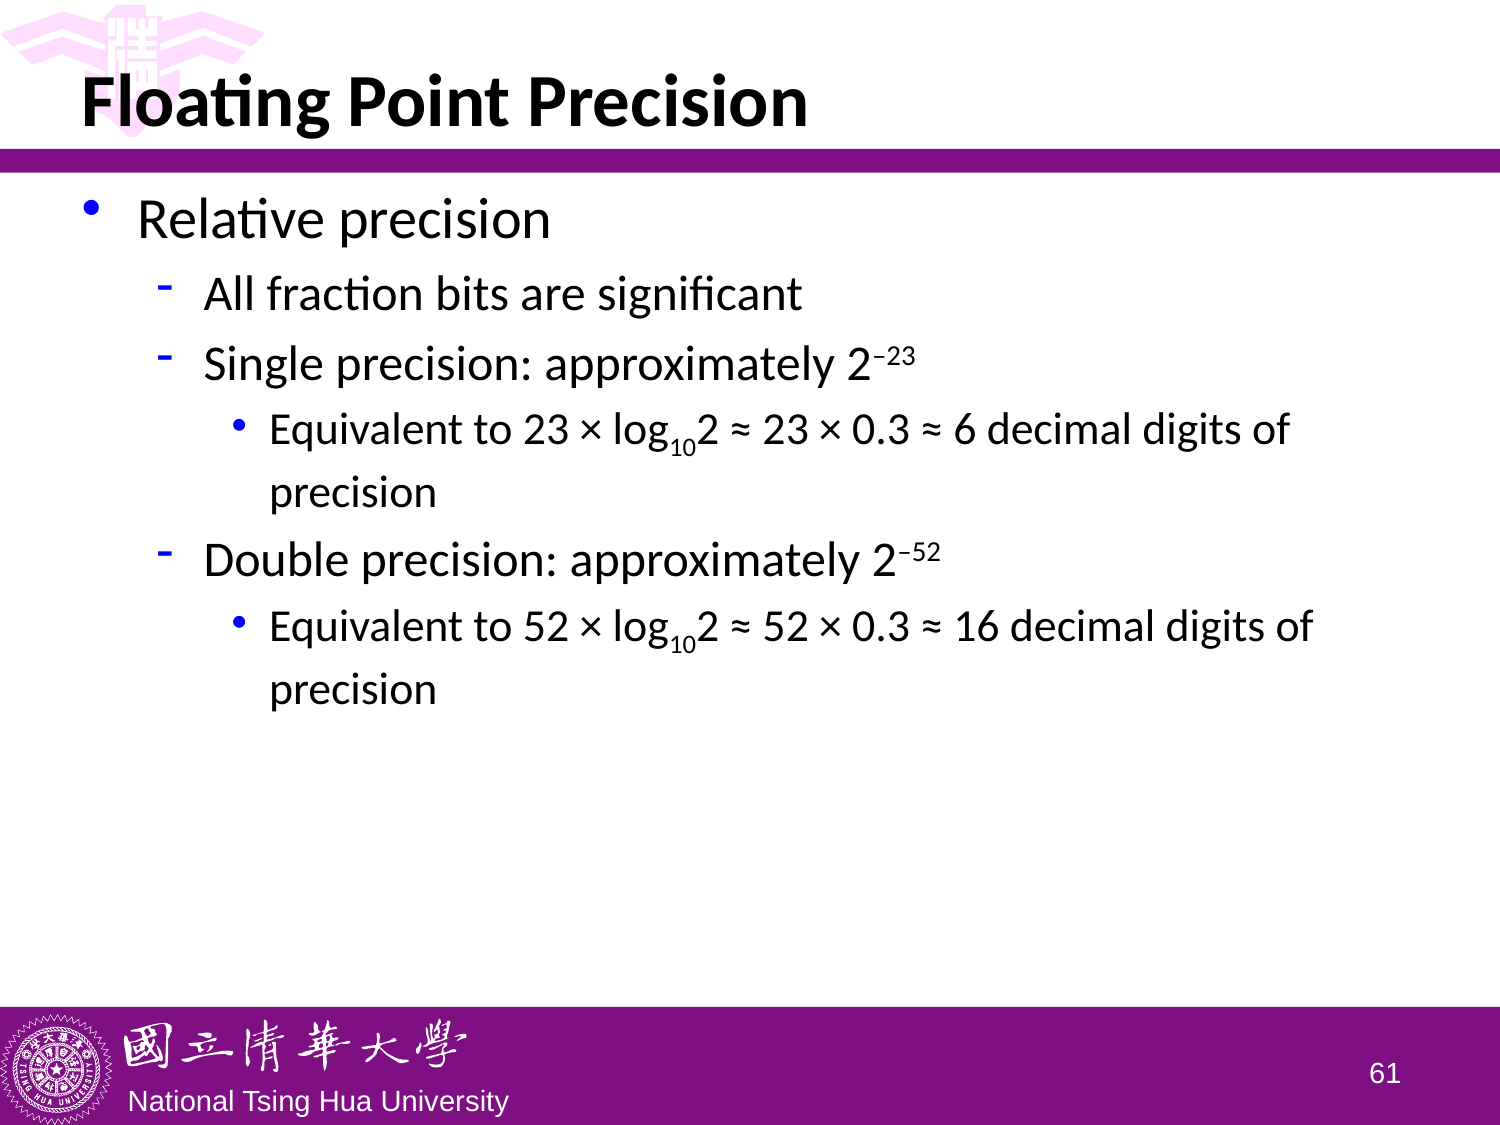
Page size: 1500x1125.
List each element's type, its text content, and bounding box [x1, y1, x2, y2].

slide_number 60 [1104, 1021, 1417, 1097]
list Relative precision All fraction bits are significant Single precision: approximately 2–23 Equivalent to 23 × log102 ≈ 23 × 0.3 ≈ 6 decimal digits of precision Double precision: approximately 2–52 Equivalent to 52 × log102 ≈ 52 × 0.3 ≈ 16 decimal digits of precision [66, 172, 1436, 1003]
title Floating Point Precision [66, 37, 1436, 149]
